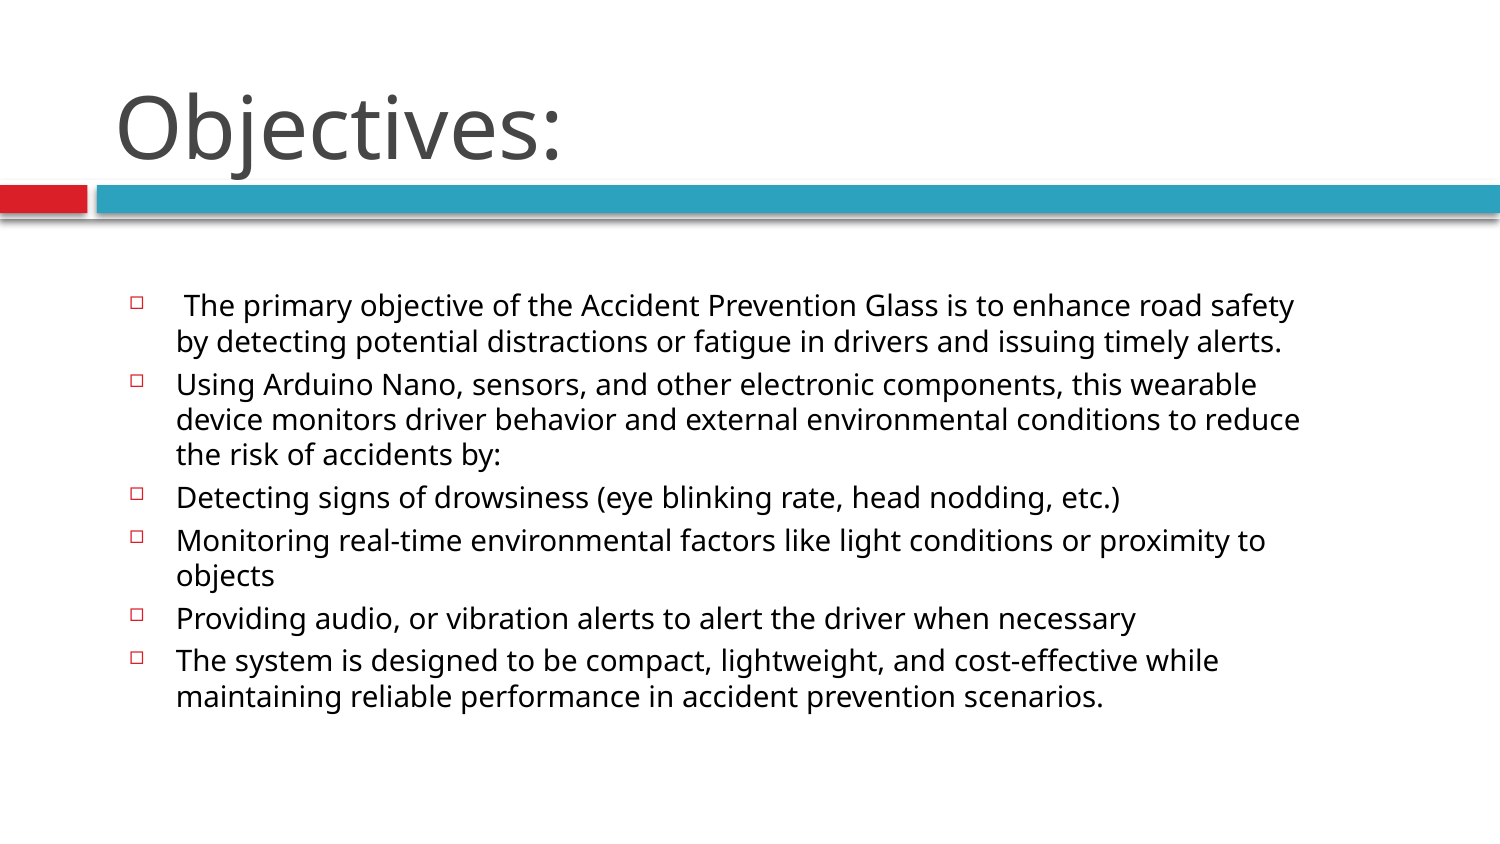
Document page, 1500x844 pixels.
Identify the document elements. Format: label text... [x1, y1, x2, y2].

title Objectives: [99, 19, 1438, 185]
list The primary objective of the Accident Prevention Glass is to enhance road safety by detecting potential distractions or fatigue in drivers and issuing timely alerts. Using Arduino Nano, sensors, and other electronic components, this wearable device monitors driver behavior and external environmental conditions to reduce the risk of accidents by: Detecting signs of drowsiness (eye blinking rate, head nodding, etc.) Monitoring real-time environmental factors like light conditions or proximity to objects Providing audio, or vibration alerts to alert the driver when necessary The system is designed to be compact, lightweight, and cost-effective while maintaining reliable performance in accident prevention scenarios. [114, 279, 1332, 722]
